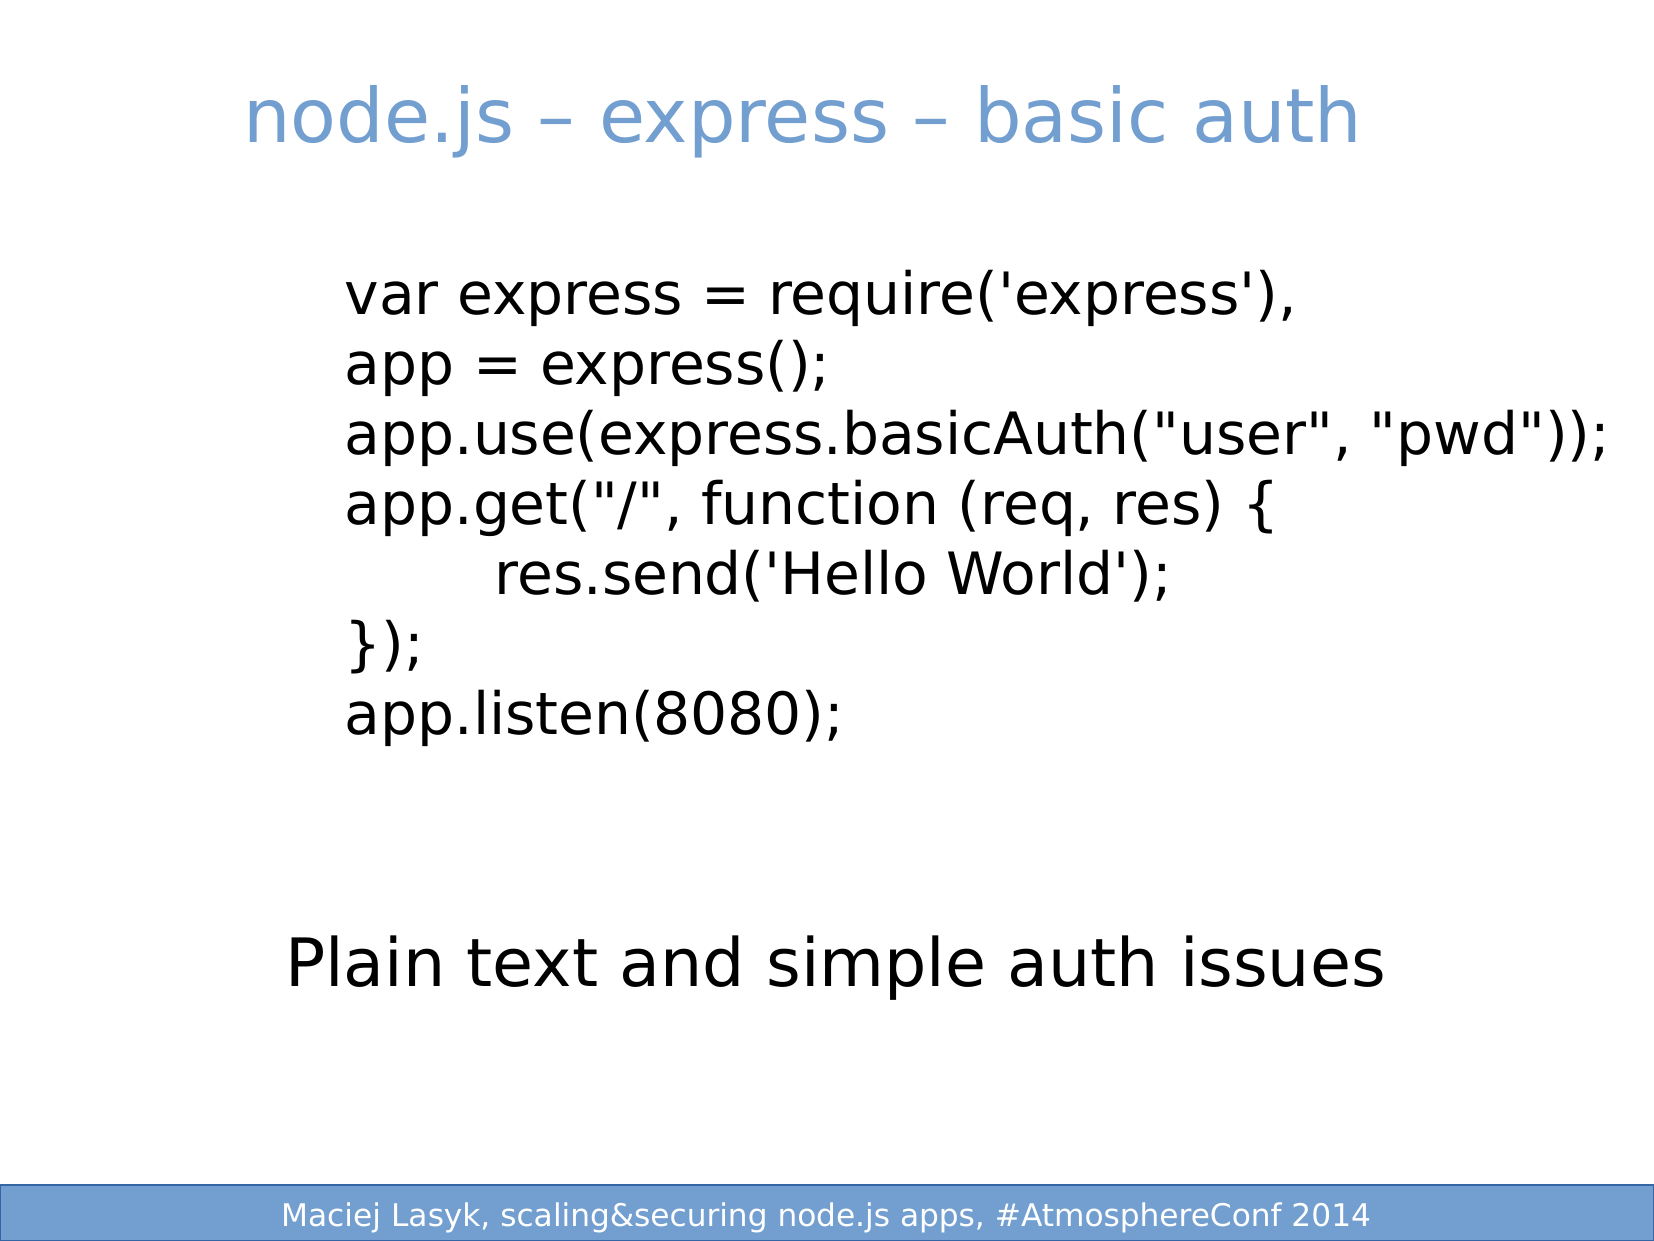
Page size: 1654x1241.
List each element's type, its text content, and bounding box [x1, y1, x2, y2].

text_box node.js – express – basic auth [228, 60, 1378, 163]
text_box Plain text and simple auth issues [270, 912, 1402, 1005]
text_box [0, 1185, 1654, 1241]
text_box Maciej Lasyk, scaling&securing node.js apps, #AtmosphereConf 2014 [266, 1188, 1388, 1240]
text_box var express = require('express'), app = express(); app.use(express.basicAuth("user", "pwd")); app.get("/", function (req, res) { res.send('Hello World'); }); app.listen(8080); [330, 248, 1654, 984]
